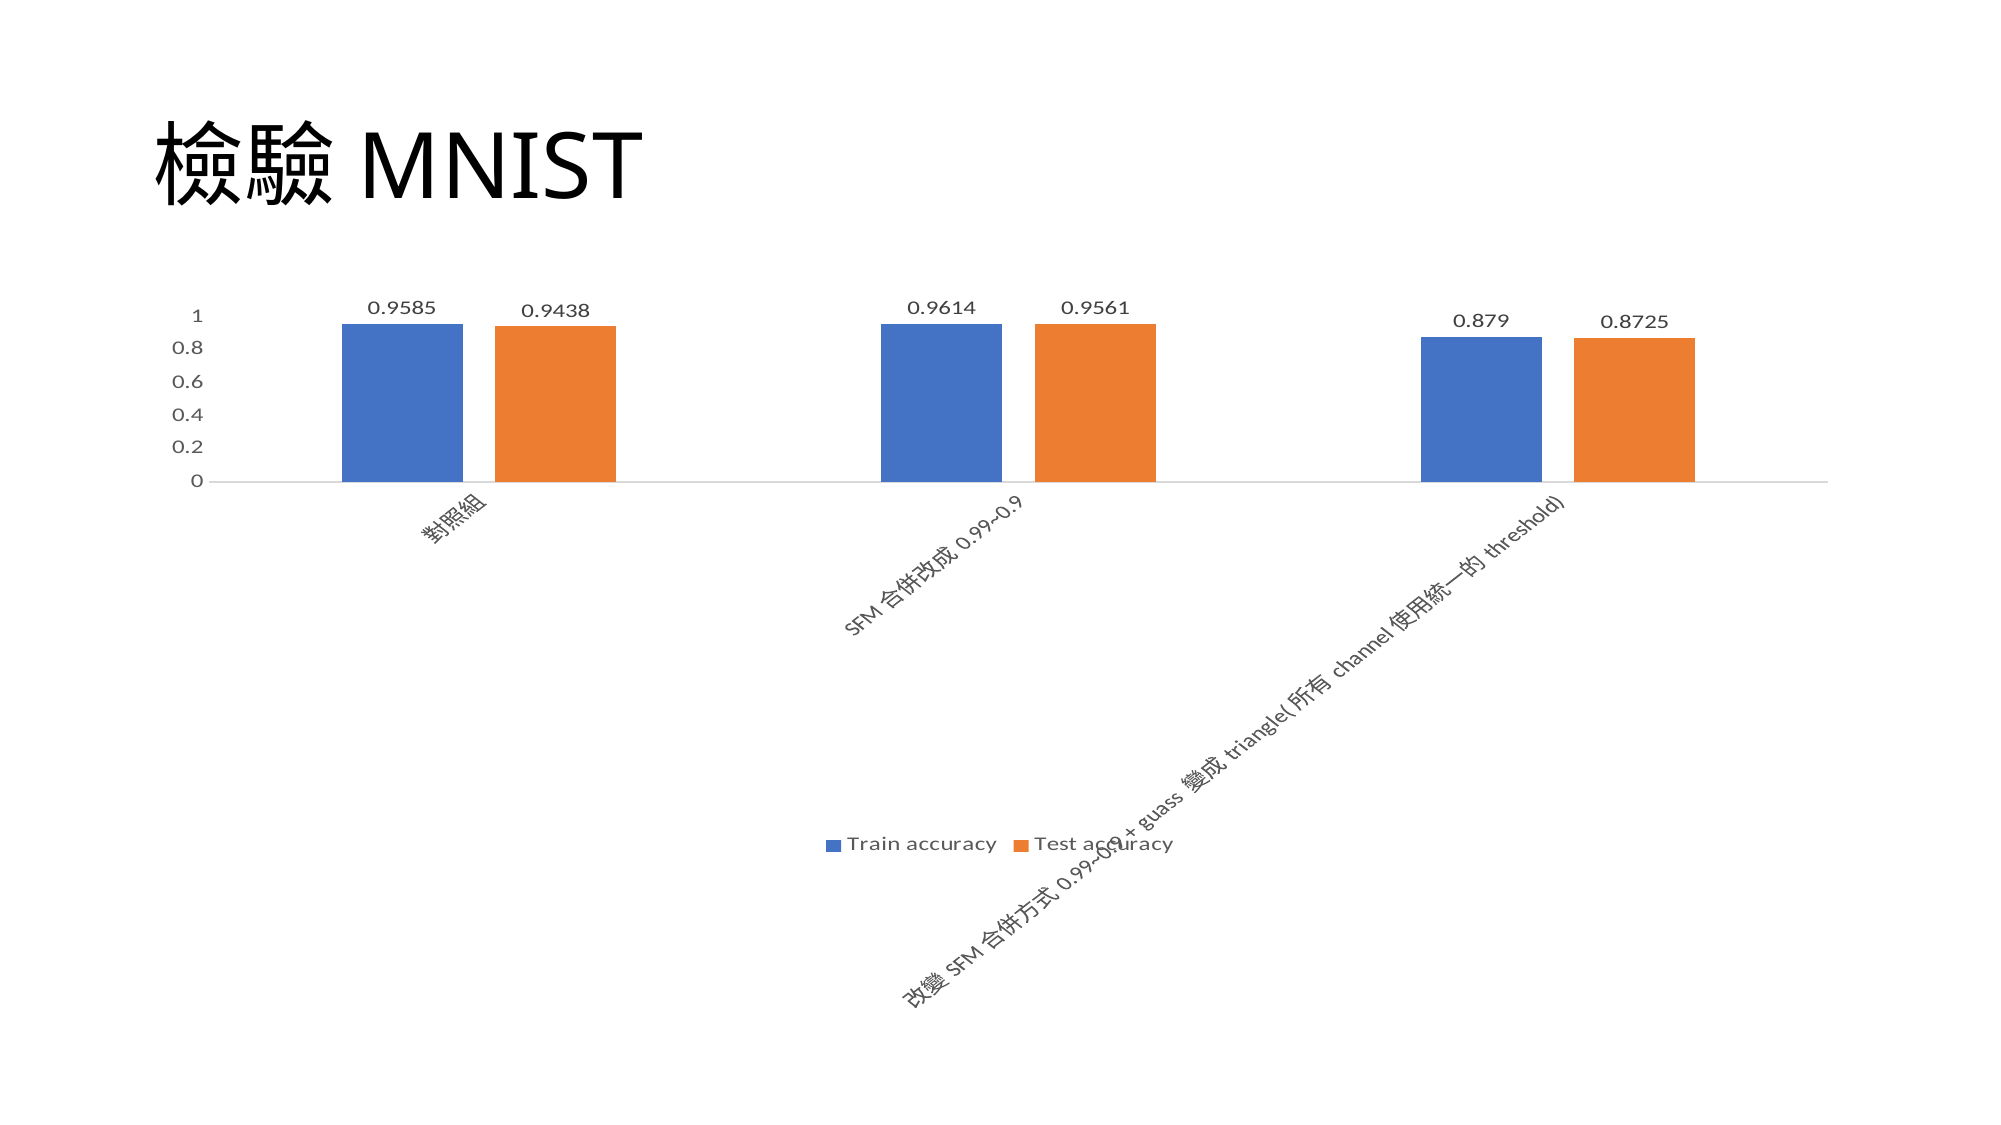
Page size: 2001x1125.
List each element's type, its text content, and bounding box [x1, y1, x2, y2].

title 檢驗MNIST [137, 59, 1863, 278]
chart [137, 299, 1863, 1014]
